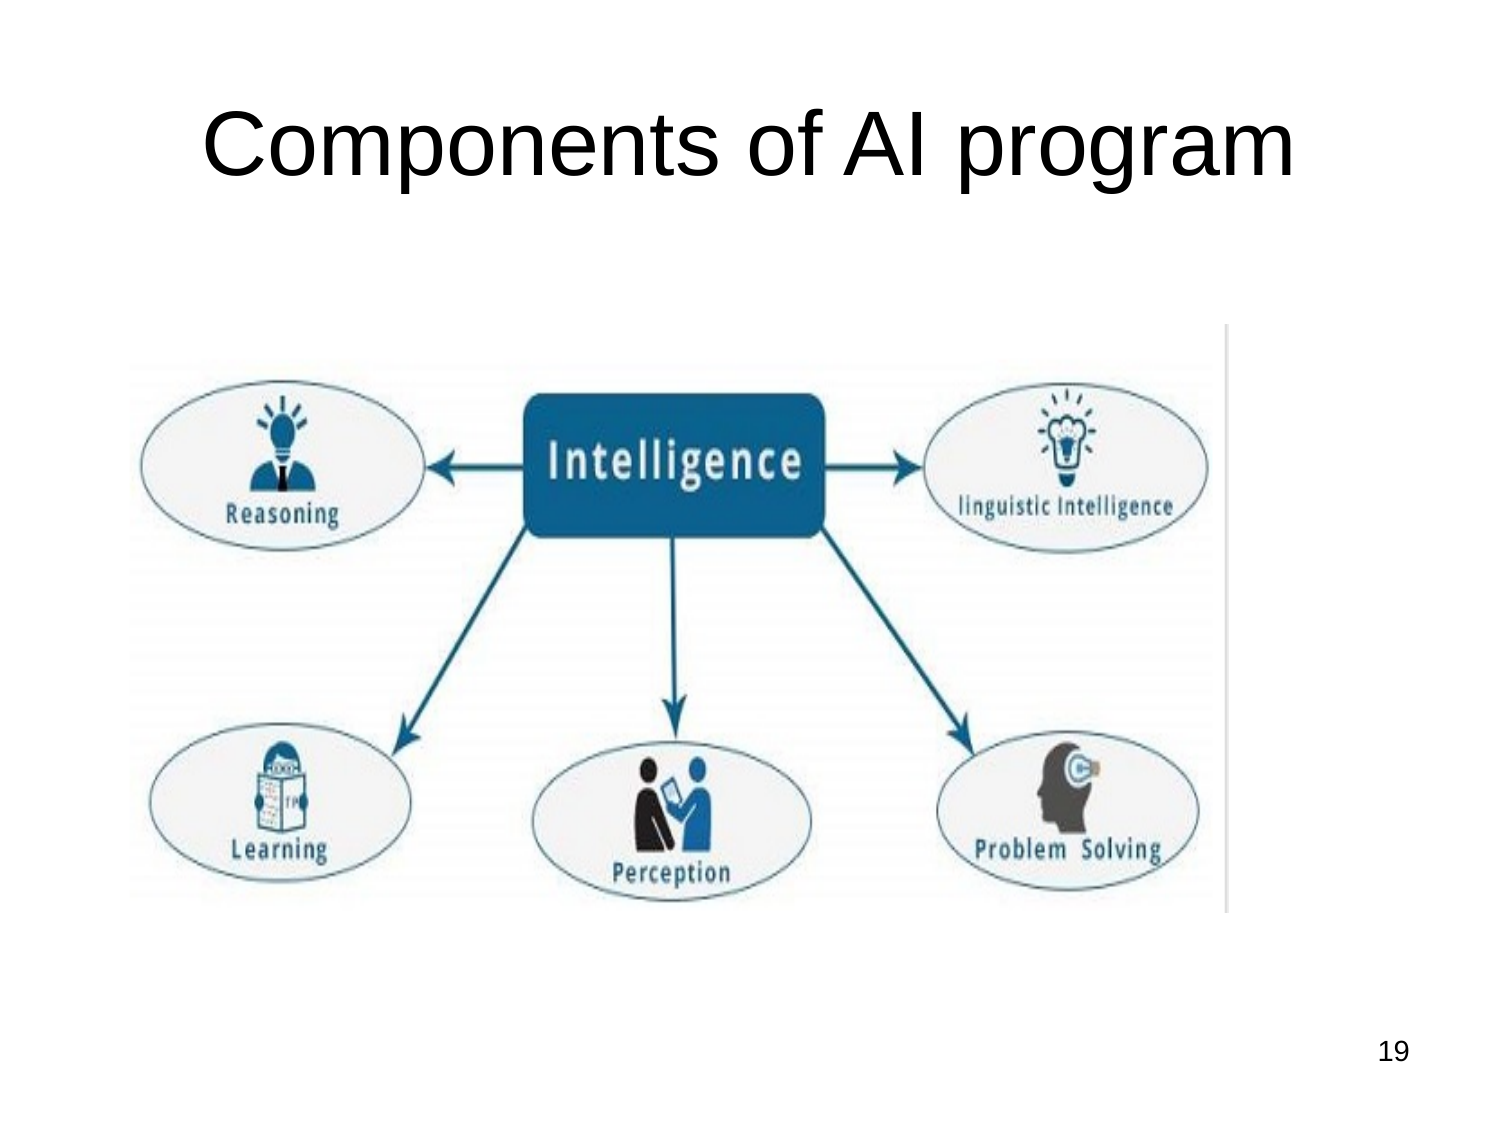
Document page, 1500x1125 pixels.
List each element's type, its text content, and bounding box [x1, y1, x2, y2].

title Components of AI program [75, 45, 1425, 233]
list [124, 324, 1229, 913]
text_box ‹#› [1074, 1024, 1425, 1103]
